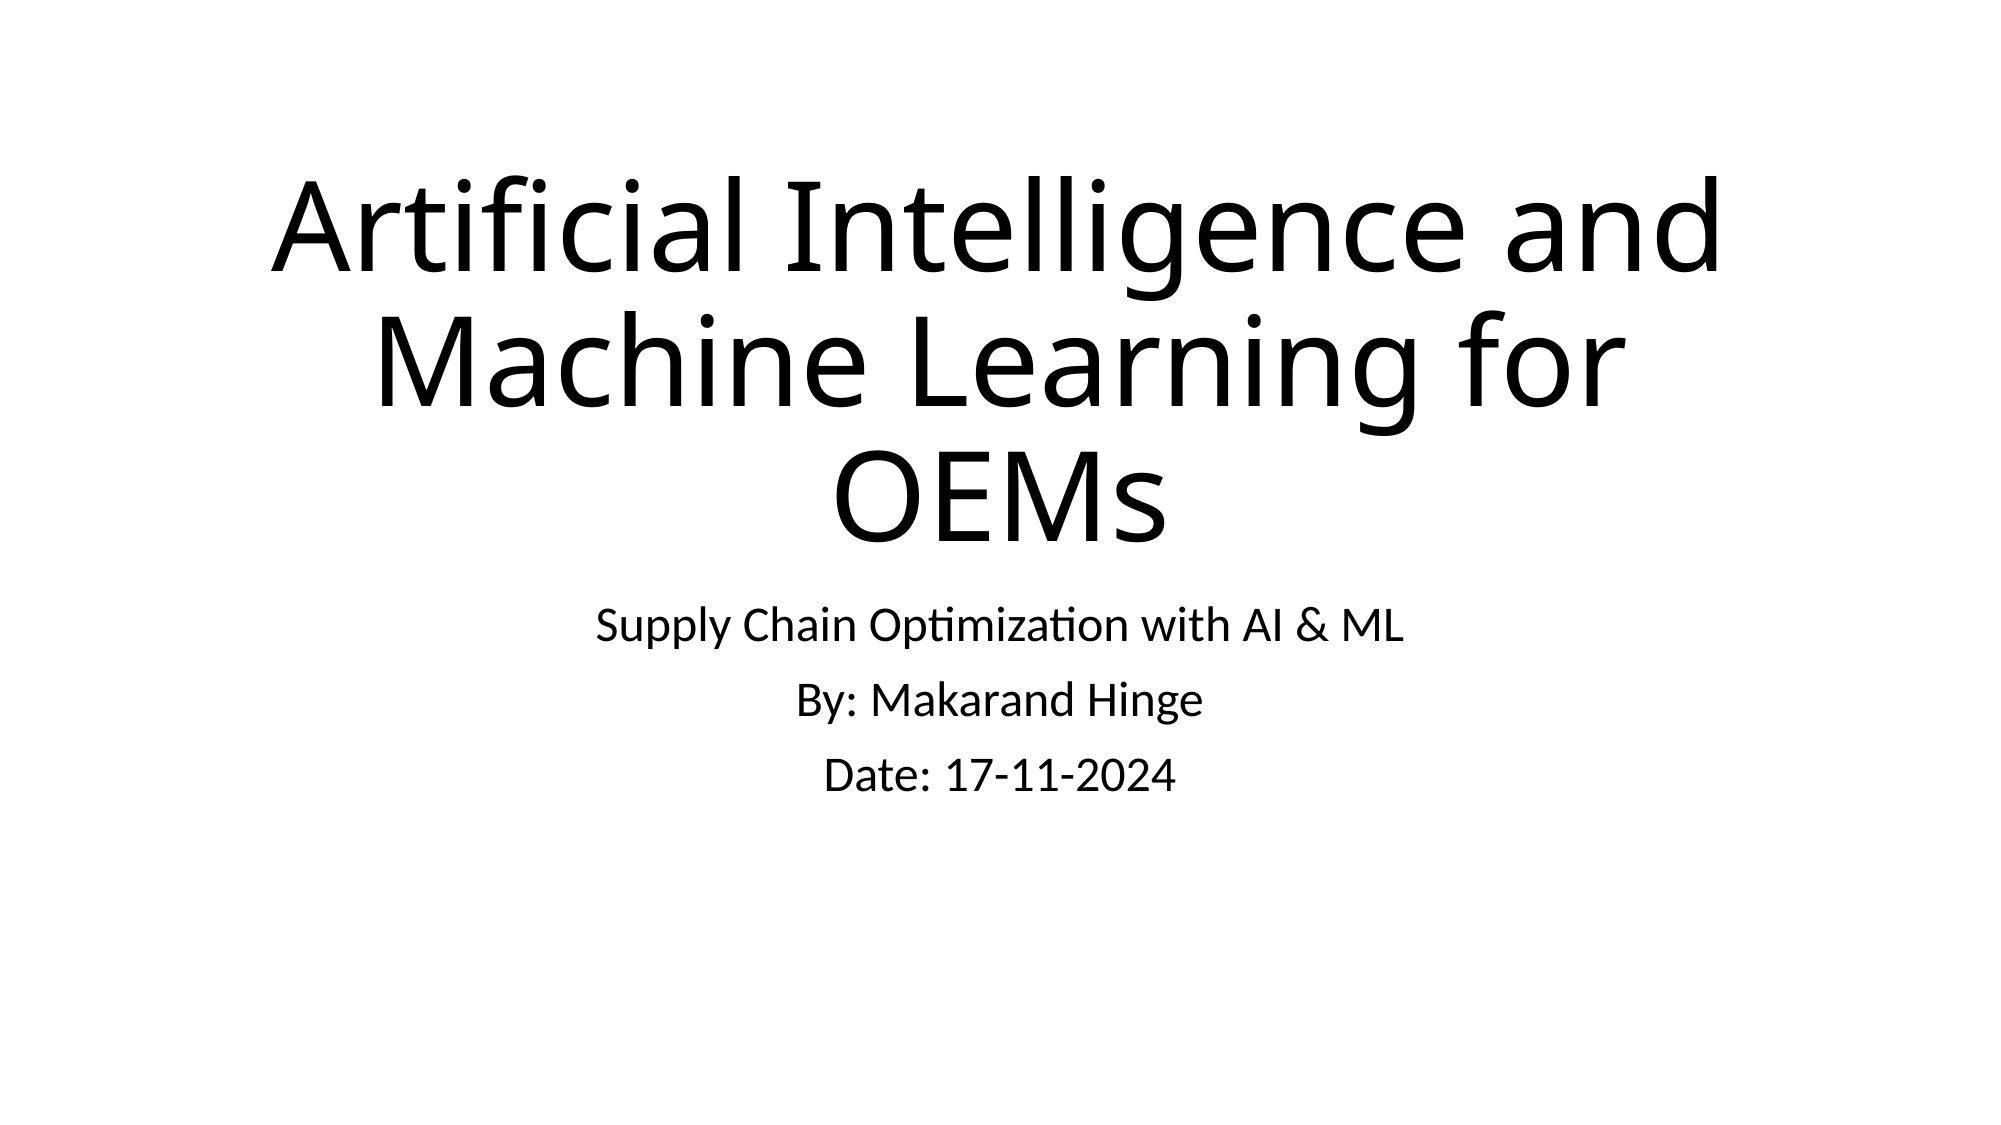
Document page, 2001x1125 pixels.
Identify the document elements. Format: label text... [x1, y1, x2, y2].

subtitle Supply Chain Optimization with AI & ML By: Makarand Hinge Date: 17-11-2024 [249, 590, 1750, 863]
title Artificial Intelligence and Machine Learning for OEMs [249, 184, 1750, 576]
